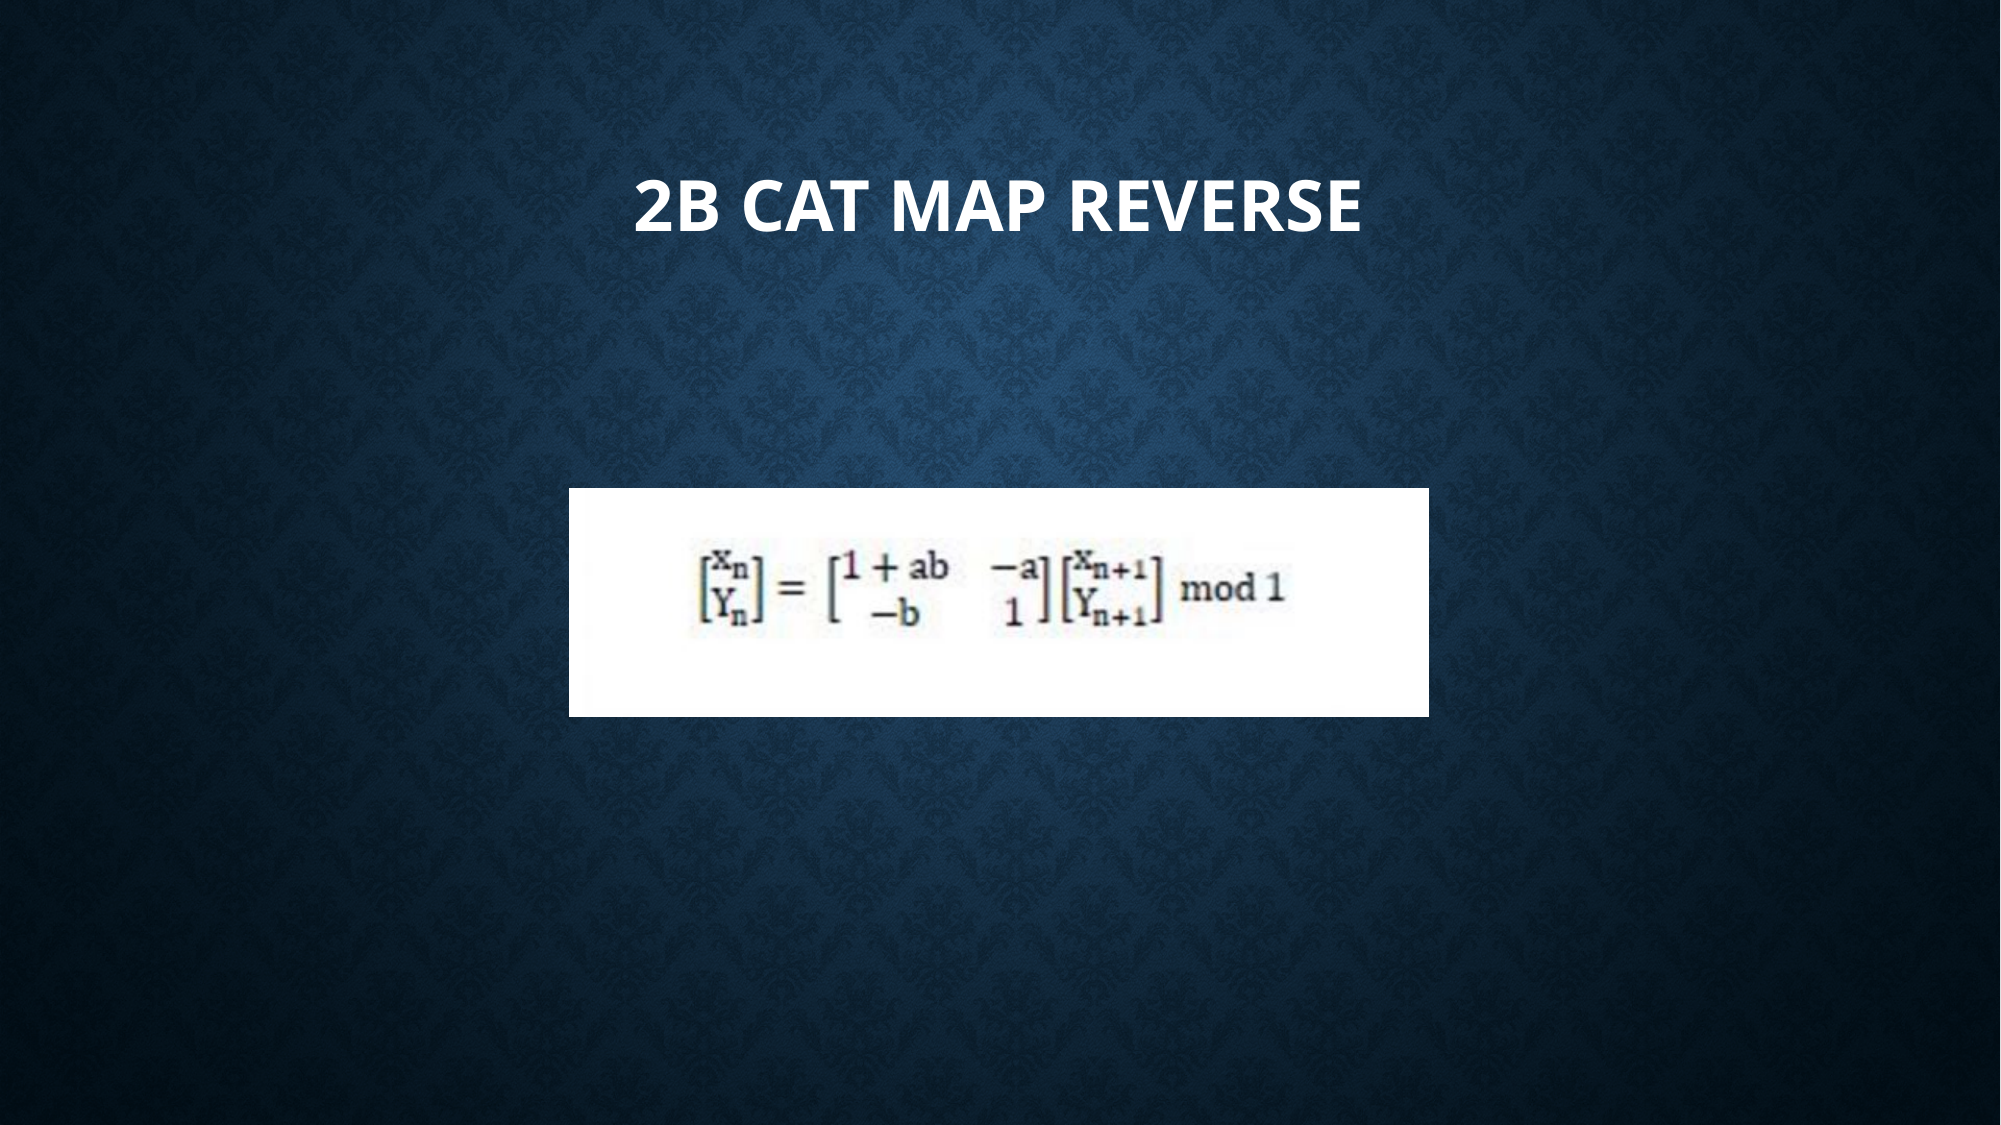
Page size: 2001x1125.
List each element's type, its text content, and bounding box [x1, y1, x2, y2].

title 2b cat map reverse [149, 99, 1849, 318]
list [568, 487, 1430, 718]
